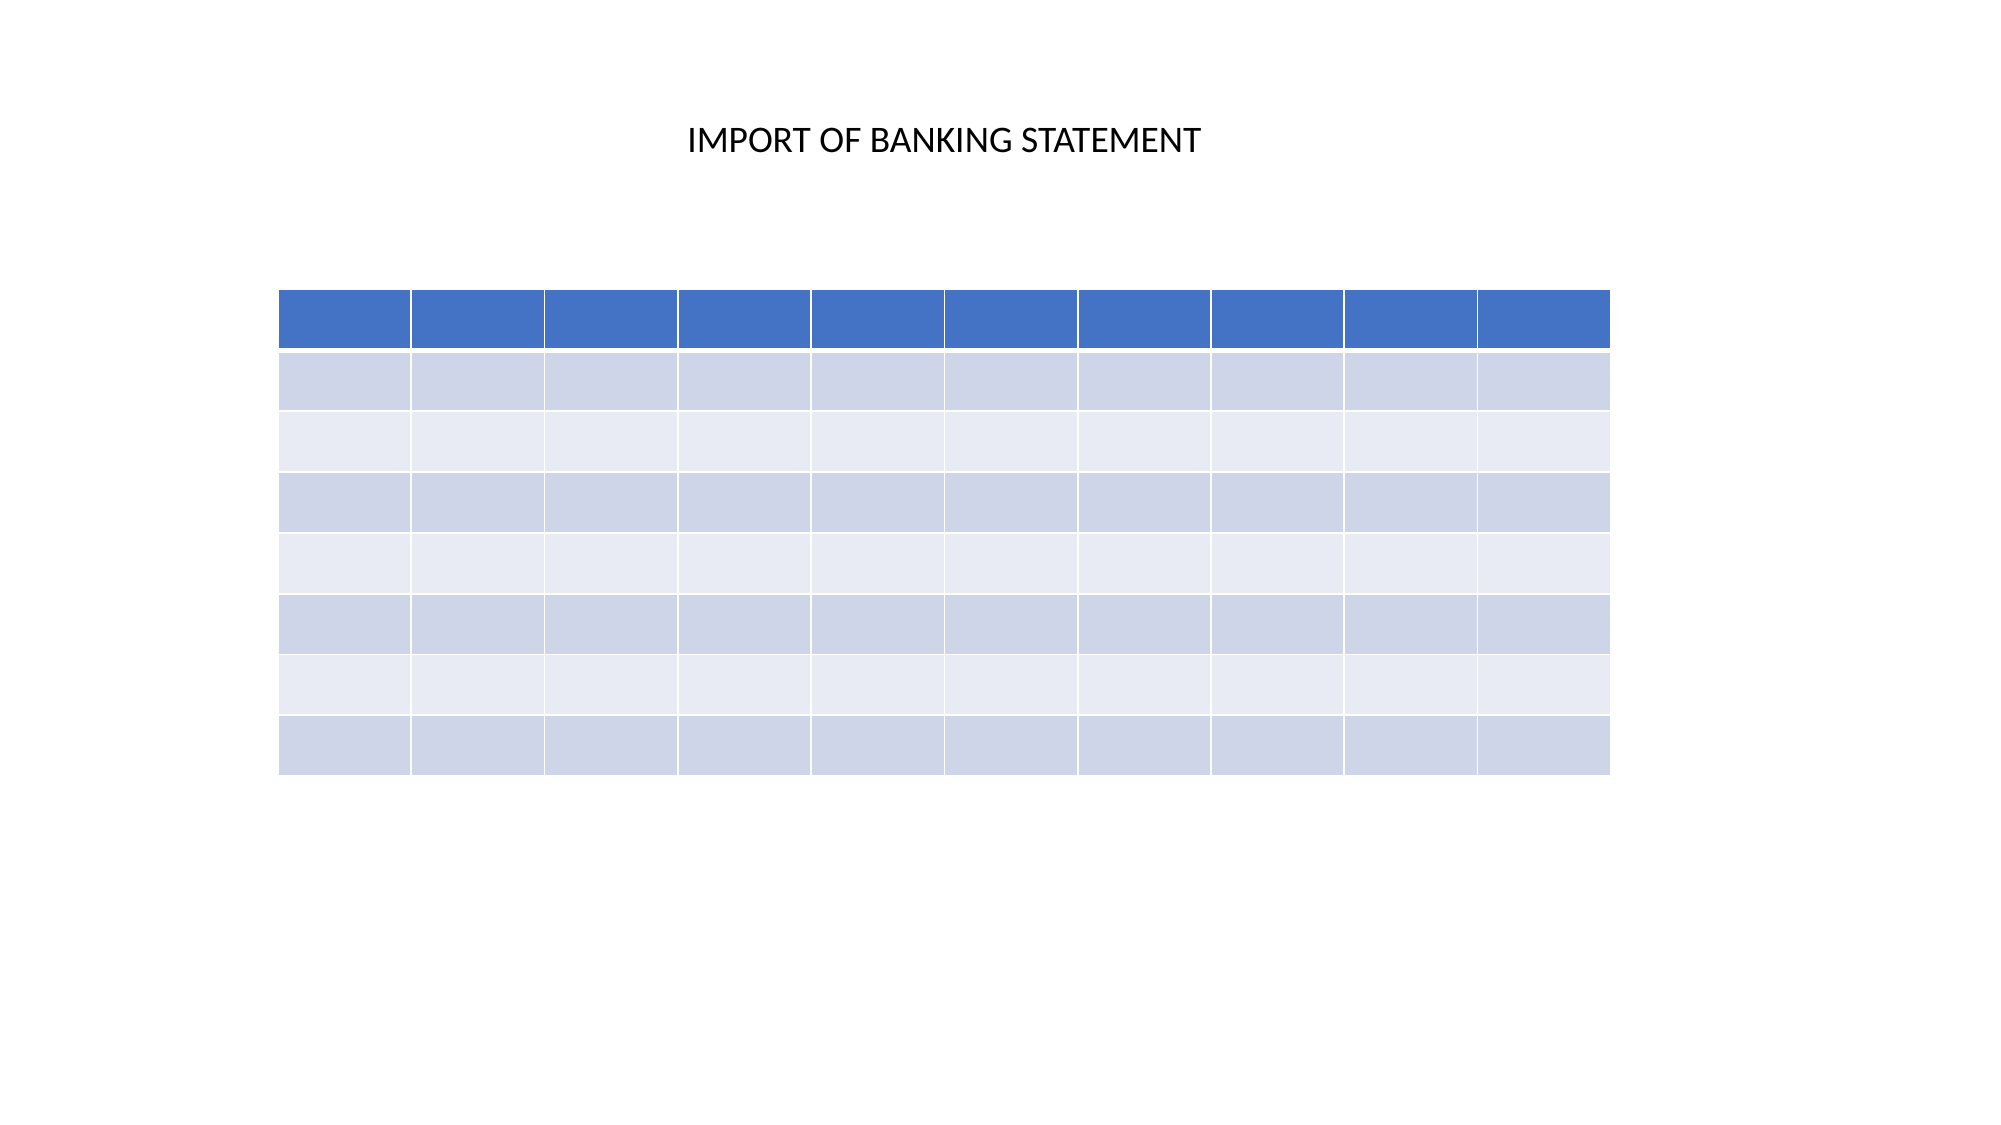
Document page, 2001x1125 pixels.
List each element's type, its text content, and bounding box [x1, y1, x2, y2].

table_cell [812, 353, 944, 410]
table_cell [1079, 716, 1210, 775]
table_cell [812, 655, 944, 714]
table_cell [679, 655, 810, 714]
table_cell [1478, 412, 1610, 471]
table_cell [812, 473, 944, 532]
table_cell [679, 716, 810, 775]
table_cell [1212, 716, 1343, 775]
table_cell [1478, 473, 1610, 532]
table_cell [1345, 595, 1477, 654]
table_cell [412, 595, 544, 654]
table_cell [412, 716, 544, 775]
table_cell [679, 473, 810, 532]
table_cell [679, 353, 810, 410]
table_cell [1478, 716, 1610, 775]
table_cell [1345, 353, 1477, 410]
table_header [679, 290, 810, 348]
table_cell [1478, 353, 1610, 410]
table_cell [1212, 473, 1343, 532]
table_cell [1212, 595, 1343, 654]
table_cell [945, 595, 1077, 654]
table_cell [945, 534, 1077, 593]
table_cell [945, 412, 1077, 471]
table_cell [1478, 595, 1610, 654]
table_cell [679, 595, 810, 654]
text_box IMPORT OF BANKING STATEMENT [672, 107, 1217, 167]
table_cell [279, 716, 410, 775]
table_cell [945, 716, 1077, 775]
table_cell [412, 655, 544, 714]
table_header [1345, 290, 1477, 348]
table_cell [279, 534, 410, 593]
table_cell [545, 716, 677, 775]
table_cell [279, 412, 410, 471]
table_cell [1478, 534, 1610, 593]
table_cell [1079, 353, 1210, 410]
table_cell [545, 595, 677, 654]
table_cell [812, 716, 944, 775]
table_header [412, 290, 544, 348]
table_cell [812, 595, 944, 654]
table_cell [279, 655, 410, 714]
table_cell [412, 353, 544, 410]
table_cell [1345, 534, 1477, 593]
table_cell [1079, 595, 1210, 654]
table_cell [679, 534, 810, 593]
table_header [1212, 290, 1343, 348]
table_cell [545, 655, 677, 714]
table_cell [812, 412, 944, 471]
table_cell [279, 595, 410, 654]
table_cell [1212, 534, 1343, 593]
table_cell [545, 473, 677, 532]
table_cell [1079, 473, 1210, 532]
table_cell [1079, 412, 1210, 471]
table_header [945, 290, 1077, 348]
table_header [1478, 290, 1610, 348]
table_cell [1212, 412, 1343, 471]
table_cell [279, 473, 410, 532]
table_cell [545, 353, 677, 410]
table_header [545, 290, 677, 348]
table_header [812, 290, 944, 348]
table_cell [1079, 534, 1210, 593]
table_cell [1345, 473, 1477, 532]
table_cell [1345, 655, 1477, 714]
table_cell [679, 412, 810, 471]
table_cell [1079, 655, 1210, 714]
table_cell [945, 655, 1077, 714]
table_header [1079, 290, 1210, 348]
table_cell [1478, 655, 1610, 714]
table_cell [545, 534, 677, 593]
table_header [279, 290, 410, 348]
table_cell [812, 534, 944, 593]
table_cell [279, 353, 410, 410]
table_cell [412, 534, 544, 593]
table_cell [945, 473, 1077, 532]
table_cell [412, 473, 544, 532]
table_cell [1212, 655, 1343, 714]
table_cell [1345, 716, 1477, 775]
table_cell [945, 353, 1077, 410]
table_cell [545, 412, 677, 471]
table_cell [1345, 412, 1477, 471]
table_cell [412, 412, 544, 471]
table_cell [1212, 353, 1343, 410]
